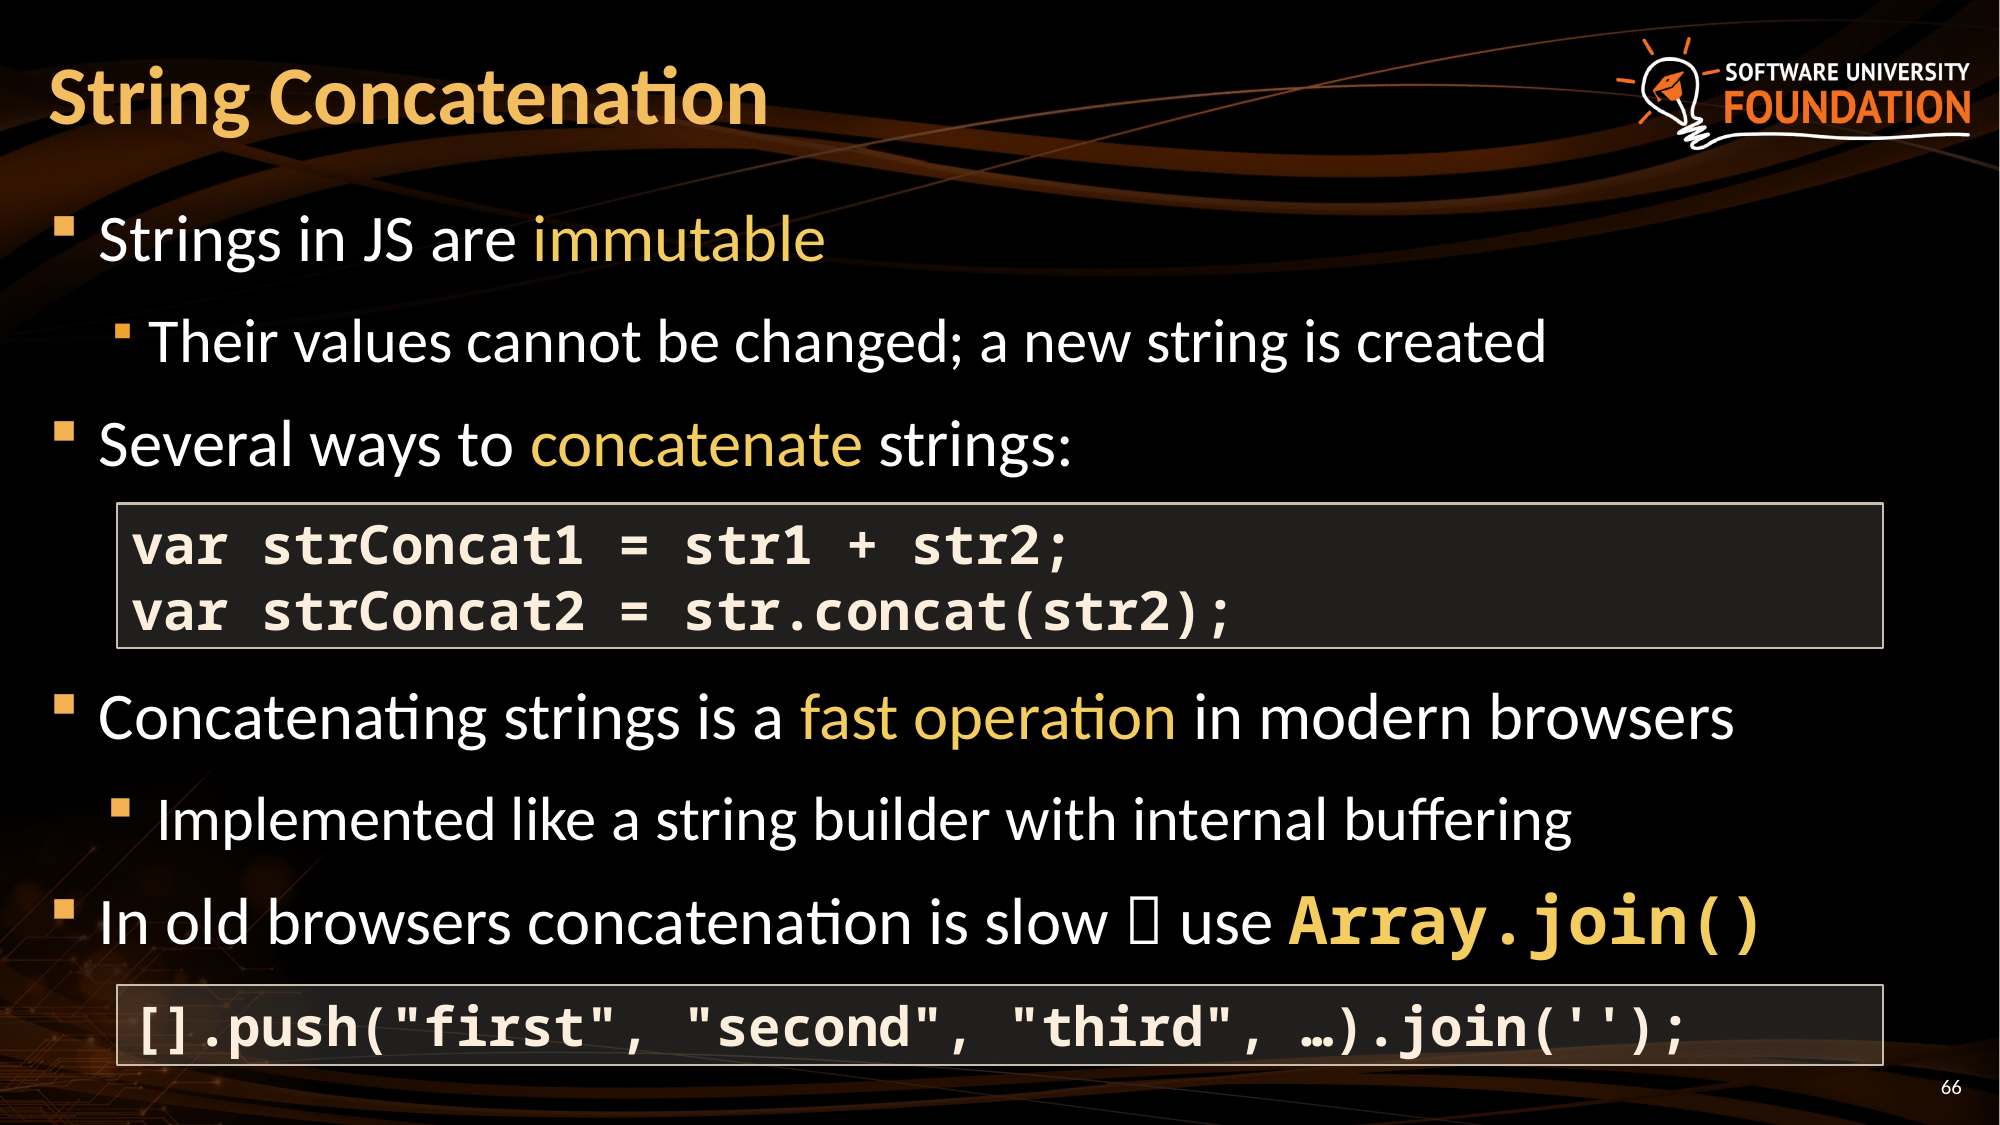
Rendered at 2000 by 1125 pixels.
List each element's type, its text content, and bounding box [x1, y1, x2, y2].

list Strings in JS are immutable Their values cannot be changed; a new string is created Several ways to concatenate strings: Concatenating strings is a fast operation in modern browsers Implemented like a string builder with internal buffering In old browsers concatenation is slow  use Array.join() [31, 188, 1968, 1103]
title String Concatenation [30, 6, 1602, 189]
picture [0, 0, 2000, 1125]
slide_number 66 [1897, 1070, 1968, 1103]
text_box [].push("first", "second", "third", …).join(''); [116, 985, 1883, 1066]
text_box var strConcat1 = str1 + str2; var strConcat2 = str.concat(str2); [116, 503, 1883, 649]
